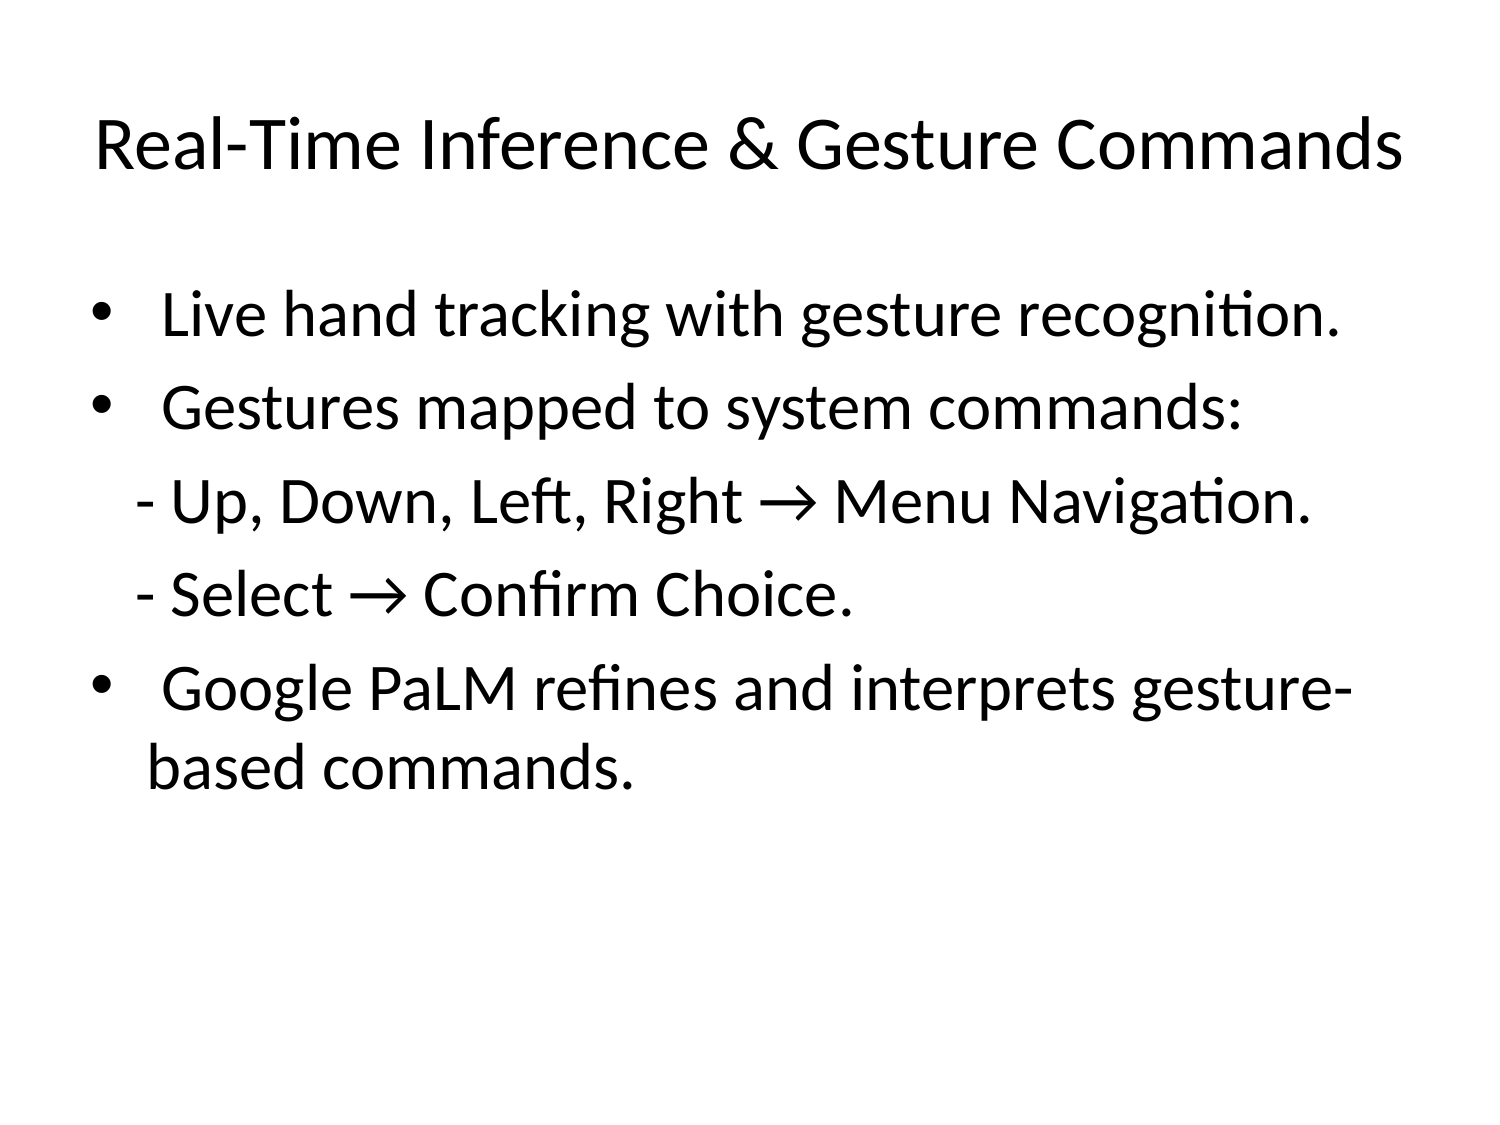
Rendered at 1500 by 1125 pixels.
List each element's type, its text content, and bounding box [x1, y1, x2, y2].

title Real-Time Inference & Gesture Commands [75, 45, 1425, 233]
list Live hand tracking with gesture recognition. Gestures mapped to system commands: - Up, Down, Left, Right → Menu Navigation. - Select → Confirm Choice. Google PaLM refines and interprets gesture-based commands. [75, 262, 1425, 1005]
